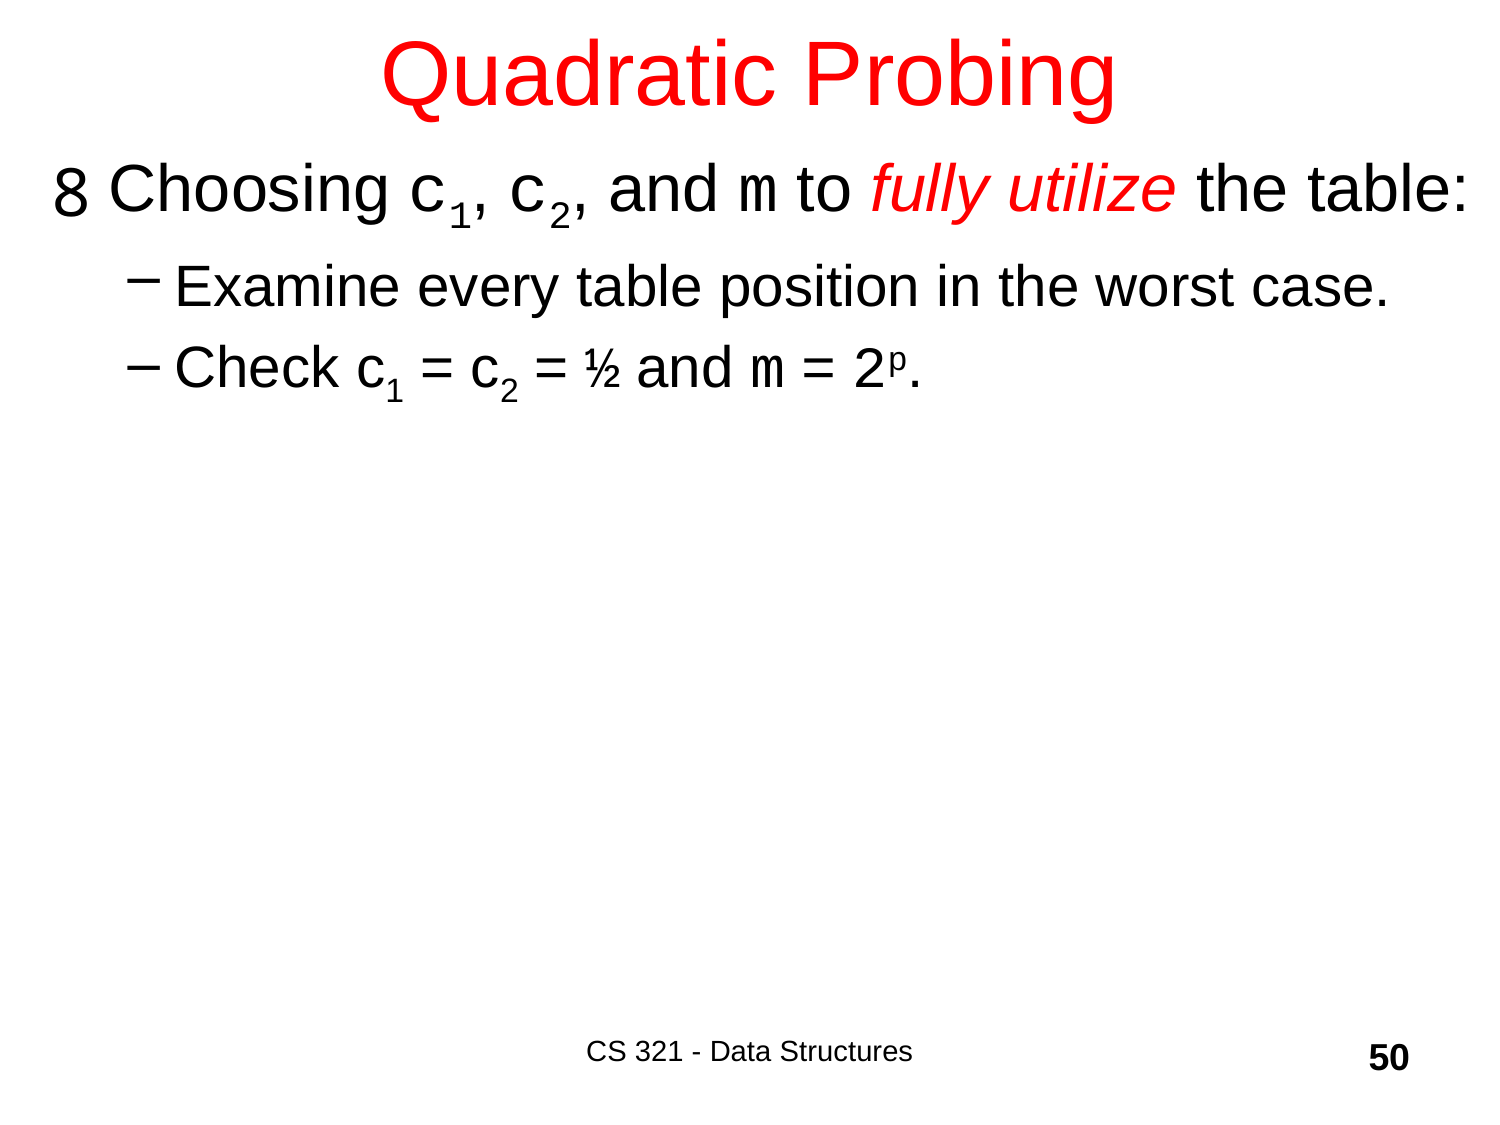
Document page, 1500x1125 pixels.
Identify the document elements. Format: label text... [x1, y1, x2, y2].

slide_number 50 [1112, 1024, 1426, 1101]
footer CS 321 - Data Structures [462, 1024, 1038, 1101]
list Choosing c1, c2, and m to fully utilize the table: Examine every table position in the worst case. Check c1 = c2 = ½ and m = 2p. [37, 137, 1500, 1038]
title Quadratic Probing [112, 0, 1388, 137]
